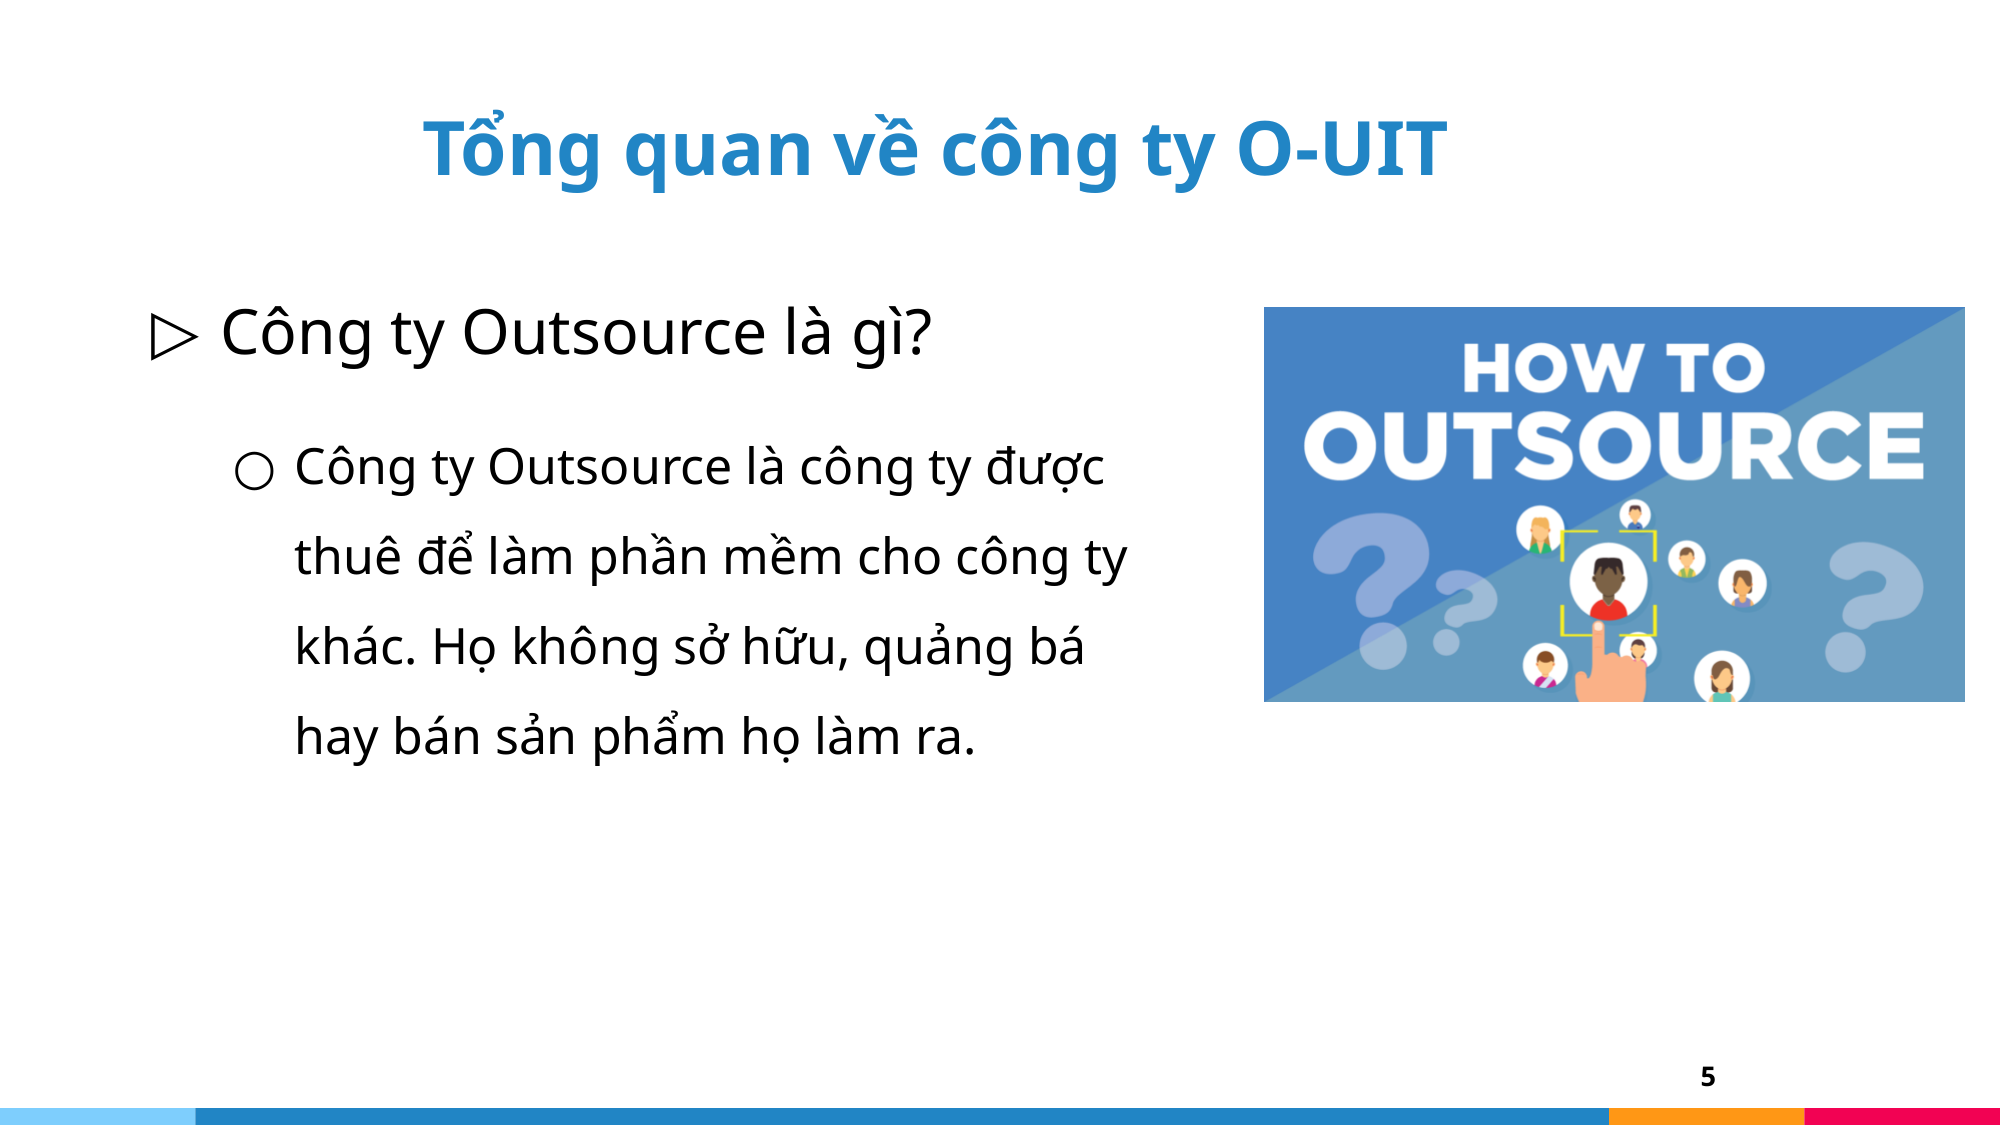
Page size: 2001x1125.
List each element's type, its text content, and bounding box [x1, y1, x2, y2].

list Công ty Outsource là gì? [130, 773, 960, 1125]
slide_number 5 [1641, 1043, 1732, 1113]
picture [1263, 306, 1965, 702]
title Tổng quan về công ty O-UIT [407, 69, 1615, 206]
list Công ty Outsource là gì? [130, 276, 960, 337]
text_box Công ty Outsource là công ty được thuê để làm phần mềm cho công ty khác. Họ không sở hữu, quảng bá hay bán sản phẩm họ làm ra. [130, 337, 1181, 773]
